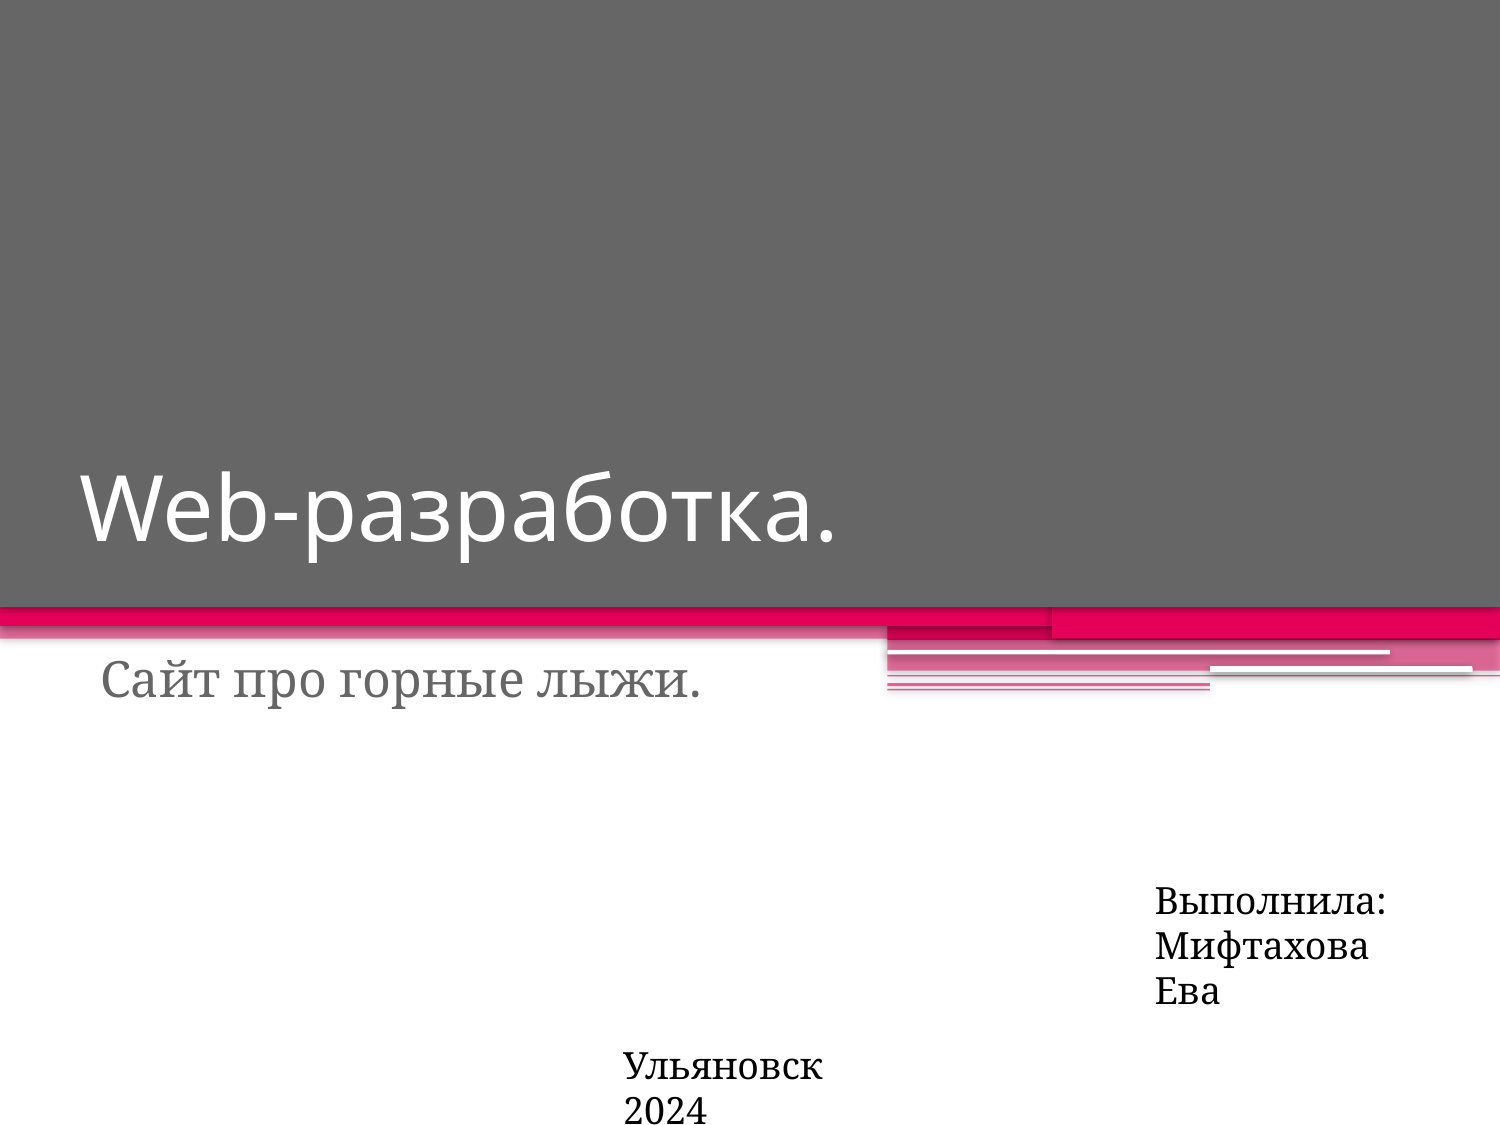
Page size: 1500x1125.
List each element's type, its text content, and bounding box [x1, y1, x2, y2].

text_box Ульяновск 2024 [608, 1034, 928, 1125]
subtitle Сайт про горные лыжи. [75, 639, 888, 928]
title Web-разработка. [64, 326, 1453, 568]
text_box Выполнила: Мифтахова Ева [1139, 869, 1447, 1020]
